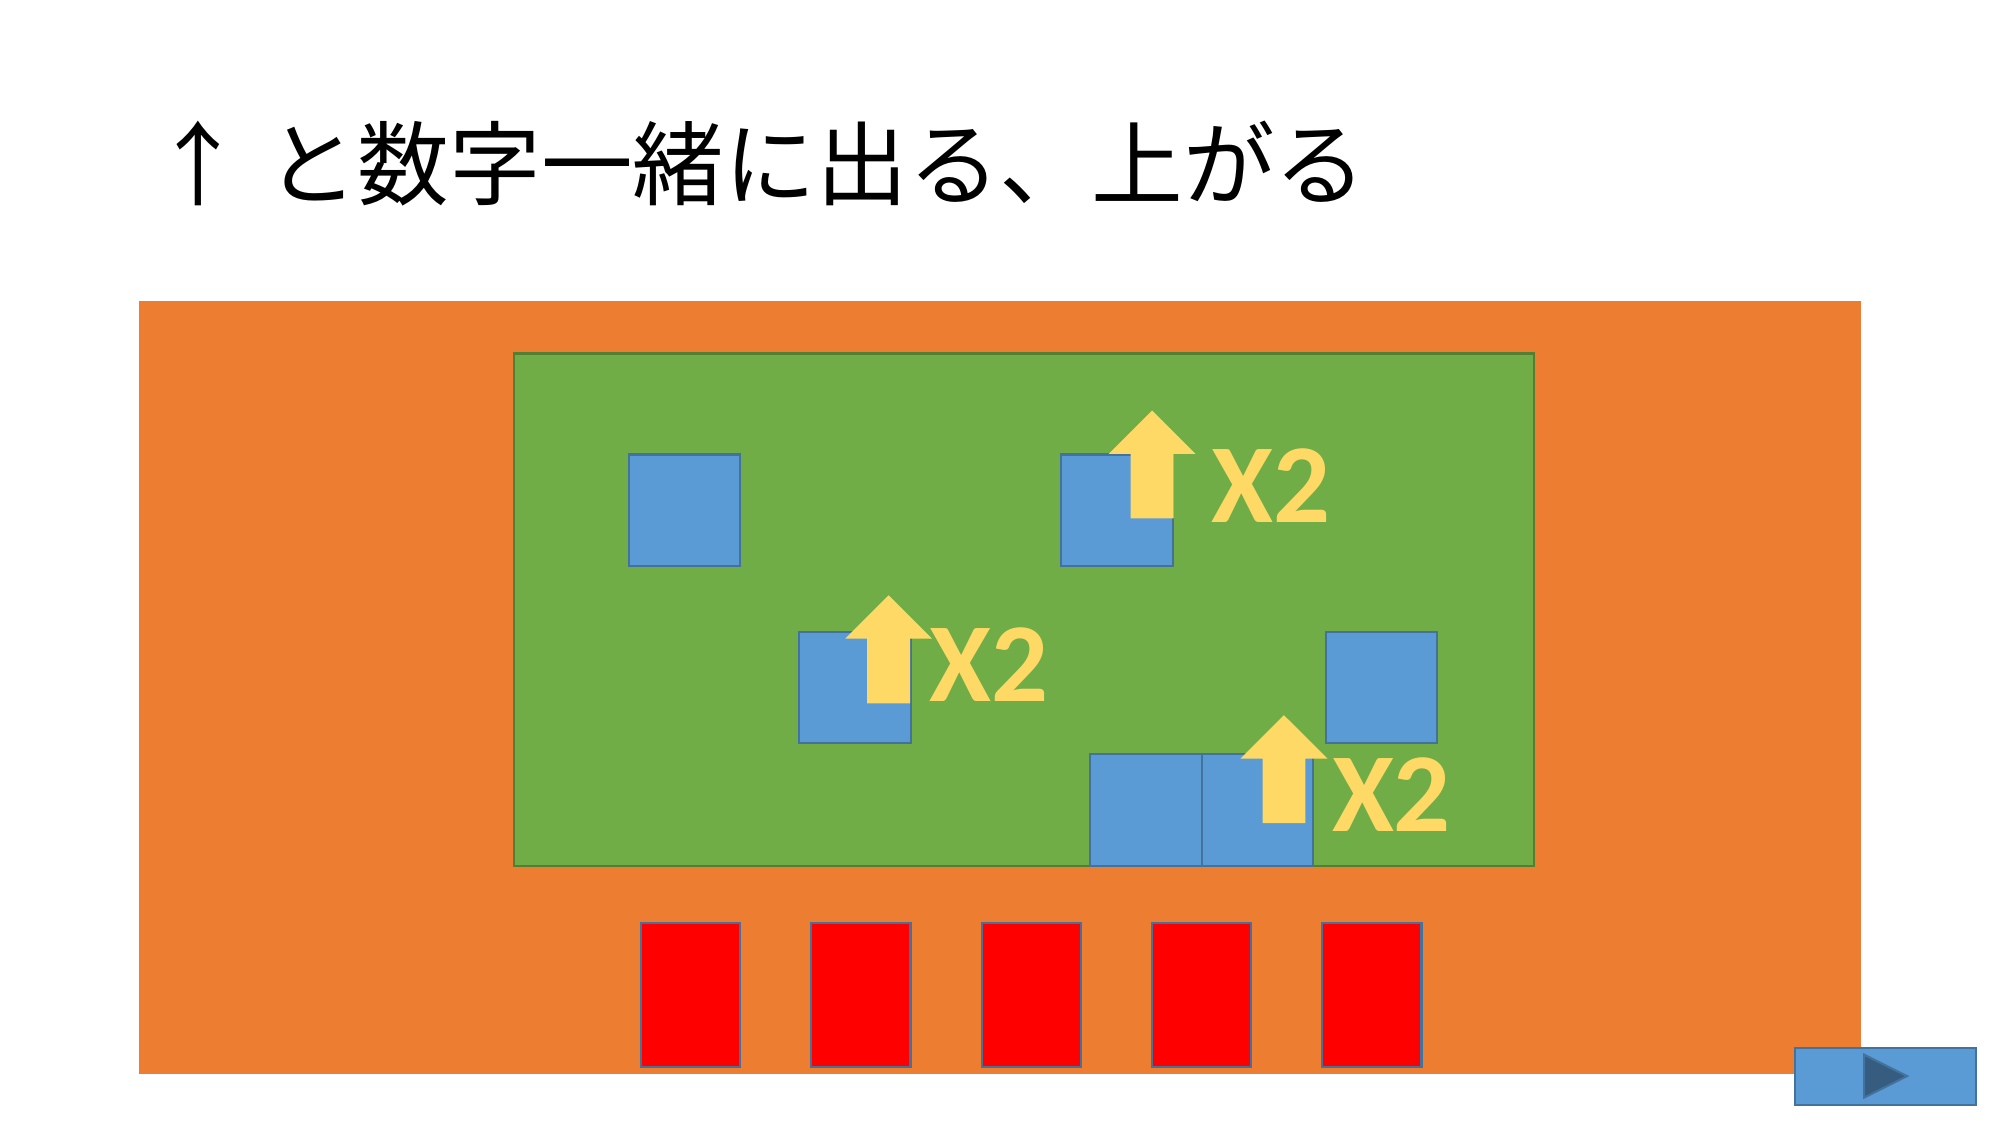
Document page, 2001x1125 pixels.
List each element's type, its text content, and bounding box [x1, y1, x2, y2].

text_box X2 [1305, 711, 1478, 862]
text_box [1060, 453, 1174, 567]
text_box [1240, 715, 1305, 824]
text_box [1794, 1047, 1977, 1106]
text_box [640, 922, 741, 1068]
text_box [1108, 410, 1185, 519]
text_box X2 [903, 581, 1075, 732]
text_box [1325, 631, 1438, 711]
text_box [798, 631, 912, 744]
text_box [810, 922, 912, 1068]
text_box [1321, 922, 1423, 1068]
text_box [1201, 753, 1314, 867]
text_box [136, 298, 1864, 1077]
title ↑と数字一緒に出る、上がる [137, 59, 1863, 278]
text_box [1089, 753, 1201, 867]
text_box X2 [1185, 402, 1358, 553]
text_box [628, 453, 741, 567]
text_box [981, 922, 1082, 1068]
text_box [1151, 922, 1252, 1068]
text_box [845, 595, 903, 704]
text_box [513, 352, 1535, 867]
